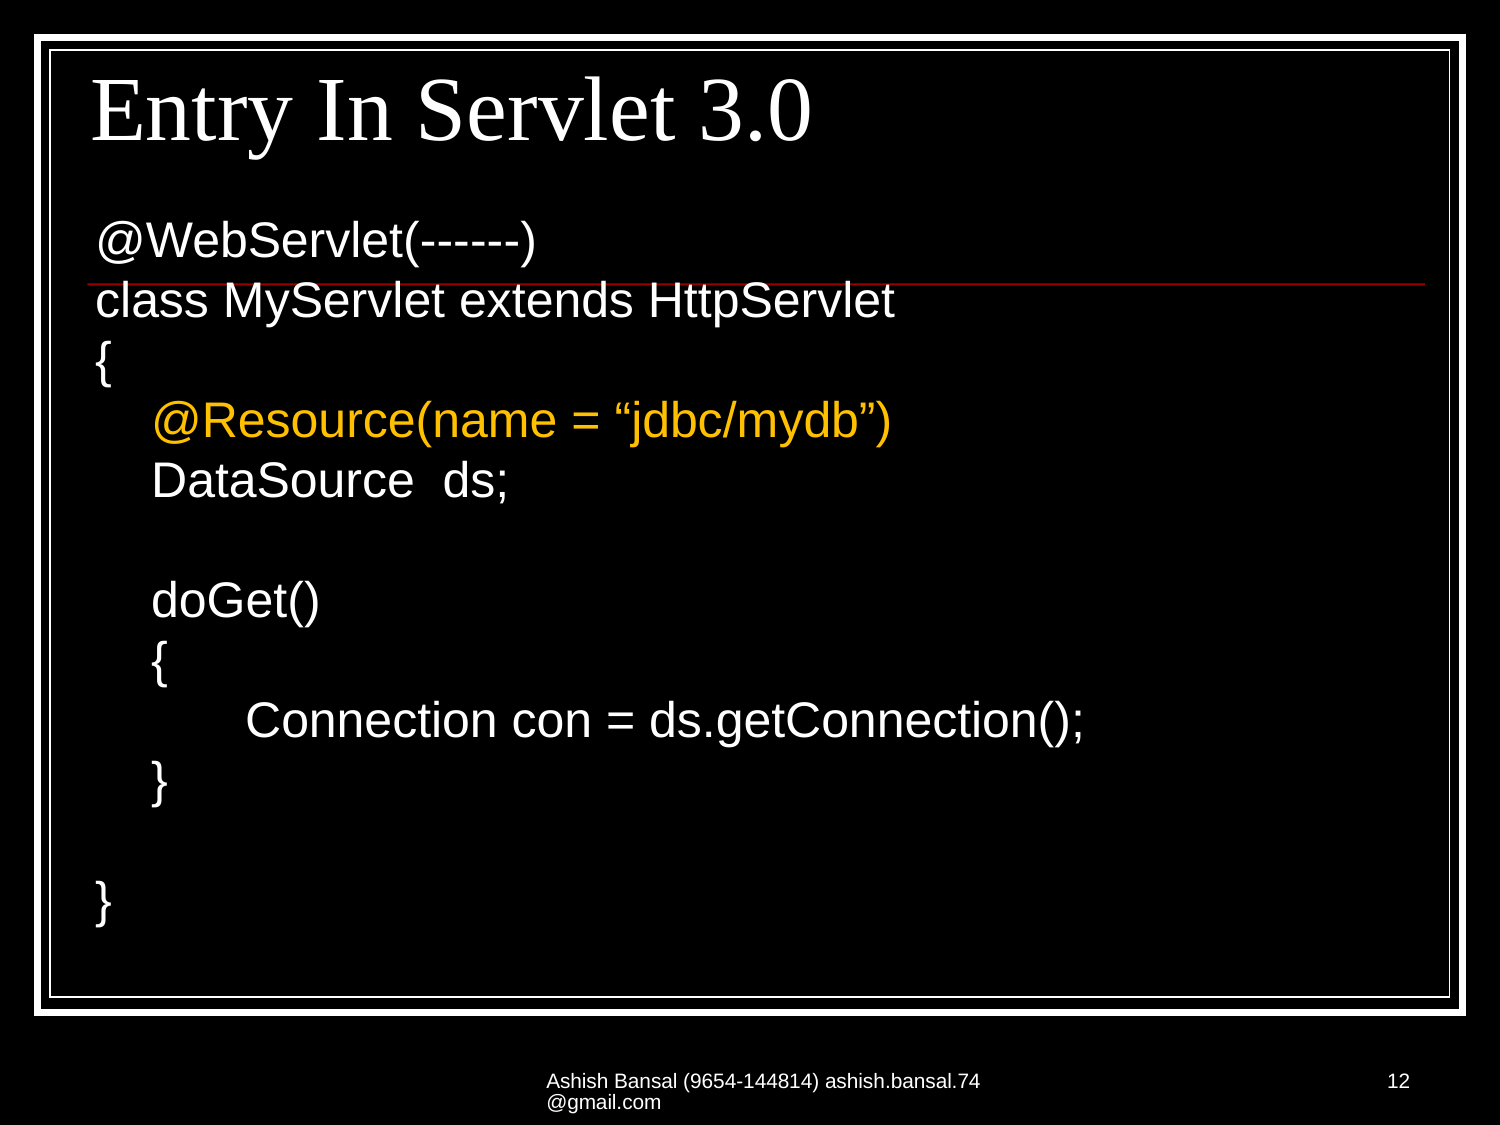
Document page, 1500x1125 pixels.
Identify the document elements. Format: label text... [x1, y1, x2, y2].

title Entry In Servlet 3.0 [74, 49, 1413, 166]
slide_number 12 [1112, 1024, 1426, 1101]
text_box @WebServlet(------) class MyServlet extends HttpServlet { @Resource(name = “jdbc/mydb”) DataSource ds; doGet() { Connection con = ds.getConnection(); } } [80, 199, 1101, 935]
footer Ashish Bansal (9654-144814) ashish.bansal.74@gmail.com [530, 1024, 1007, 1101]
